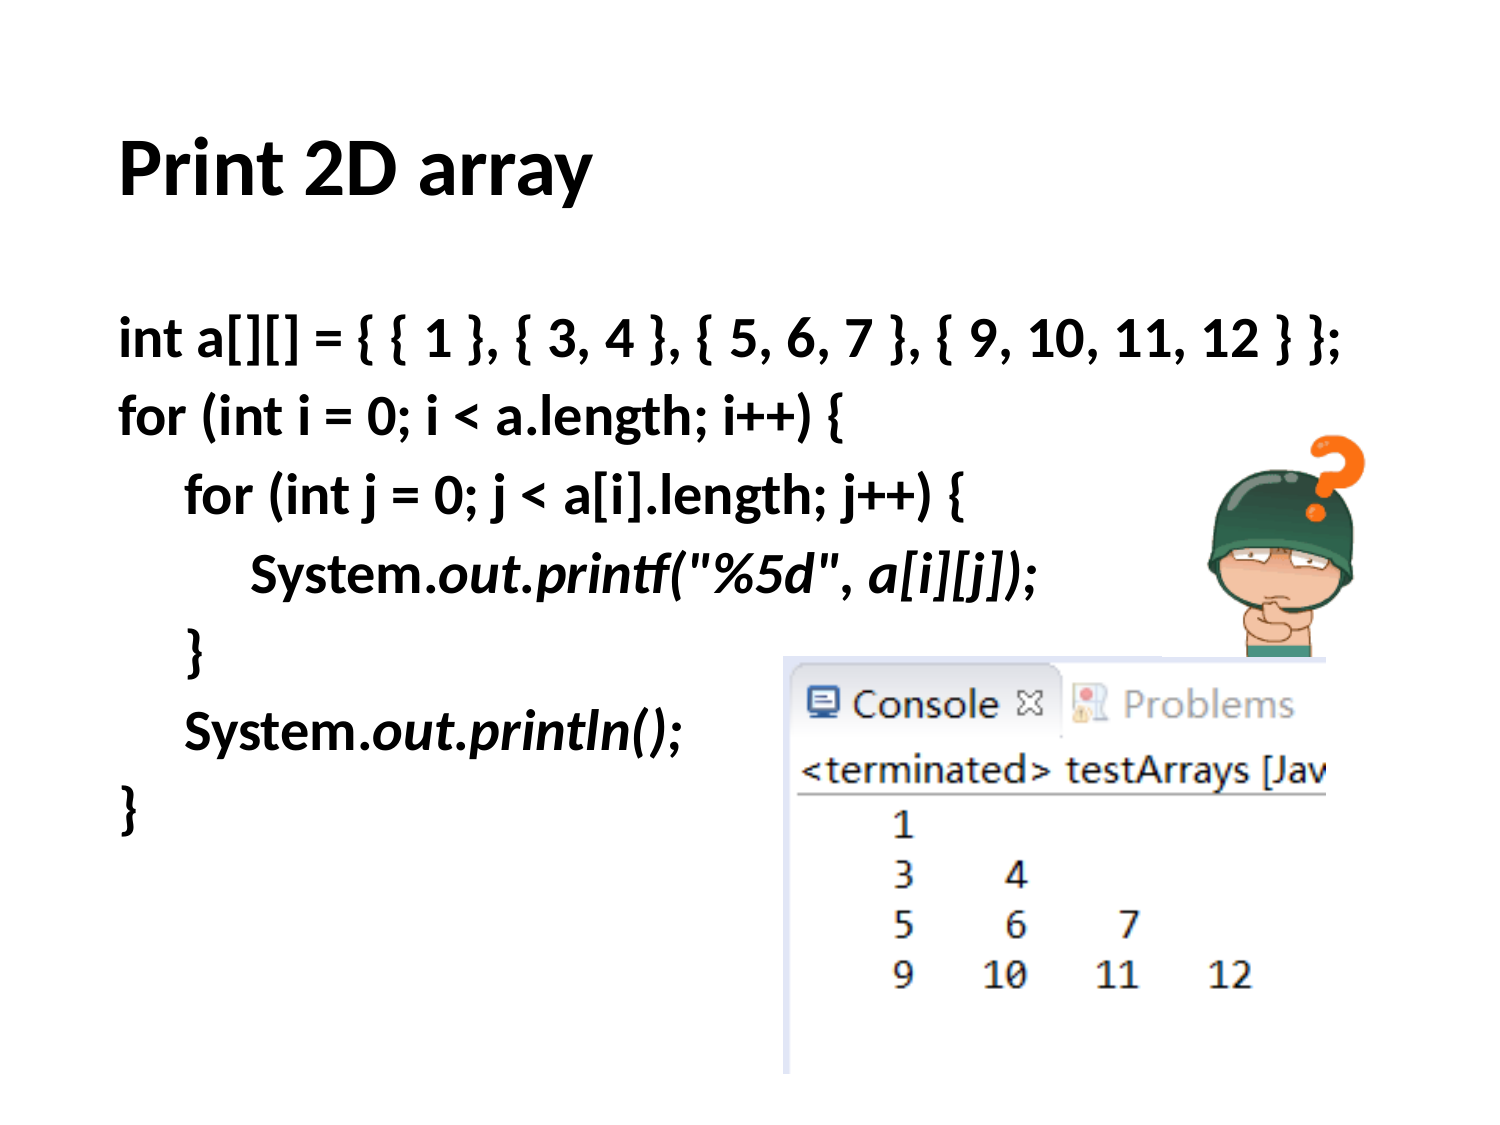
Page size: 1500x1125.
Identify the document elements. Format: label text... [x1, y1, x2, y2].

list int a[][] = { { 1 }, { 3, 4 }, { 5, 6, 7 }, { 9, 10, 11, 12 } }; for (int i = 0; i < a.length; i++) { for (int j = 0; j < a[i].length; j++) { System.out.printf("%5d", a[i][j]); } System.out.println(); } [103, 299, 1397, 1014]
picture [783, 421, 1397, 1074]
title Print 2D array [103, 59, 1397, 278]
